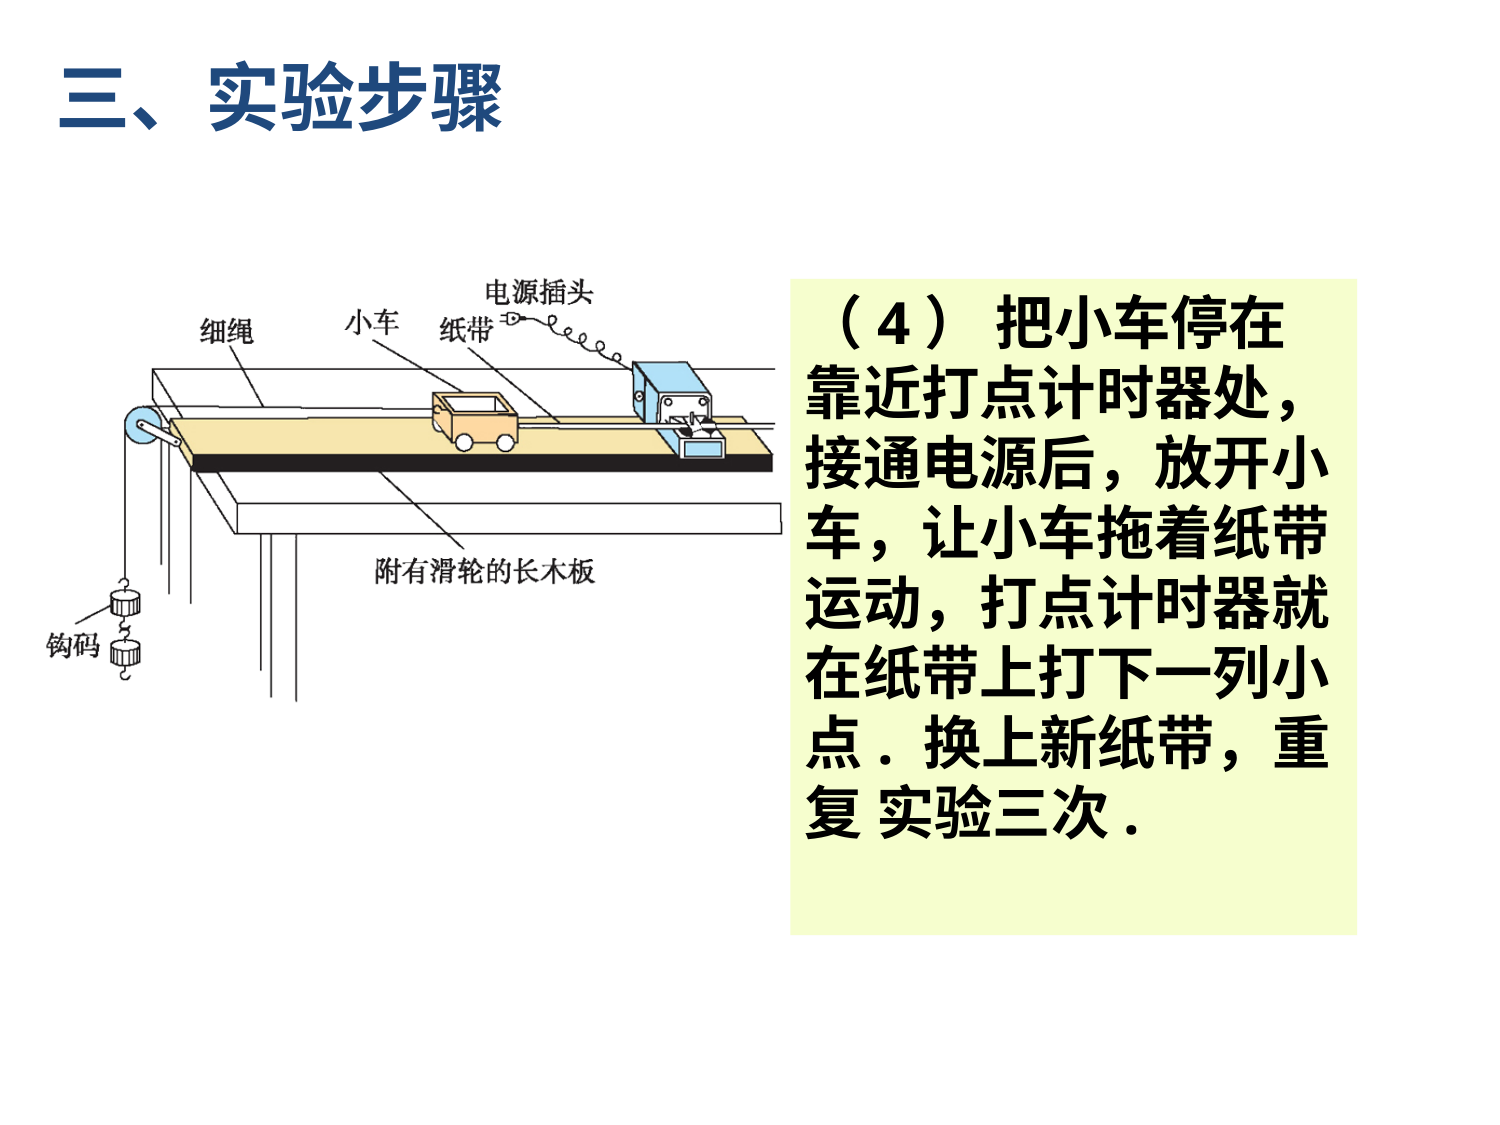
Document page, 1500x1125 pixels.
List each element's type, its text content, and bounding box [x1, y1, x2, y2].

picture [44, 219, 795, 731]
text_box （4） 把小车停在靠近打点计时器处，接通电源后，放开小车，让小车拖着纸带运动，打点计时器就在纸带上打下一列小点. 换上新纸带，重复 实验三次. [790, 278, 1358, 936]
text_box 三、实验步骤 [40, 42, 916, 148]
